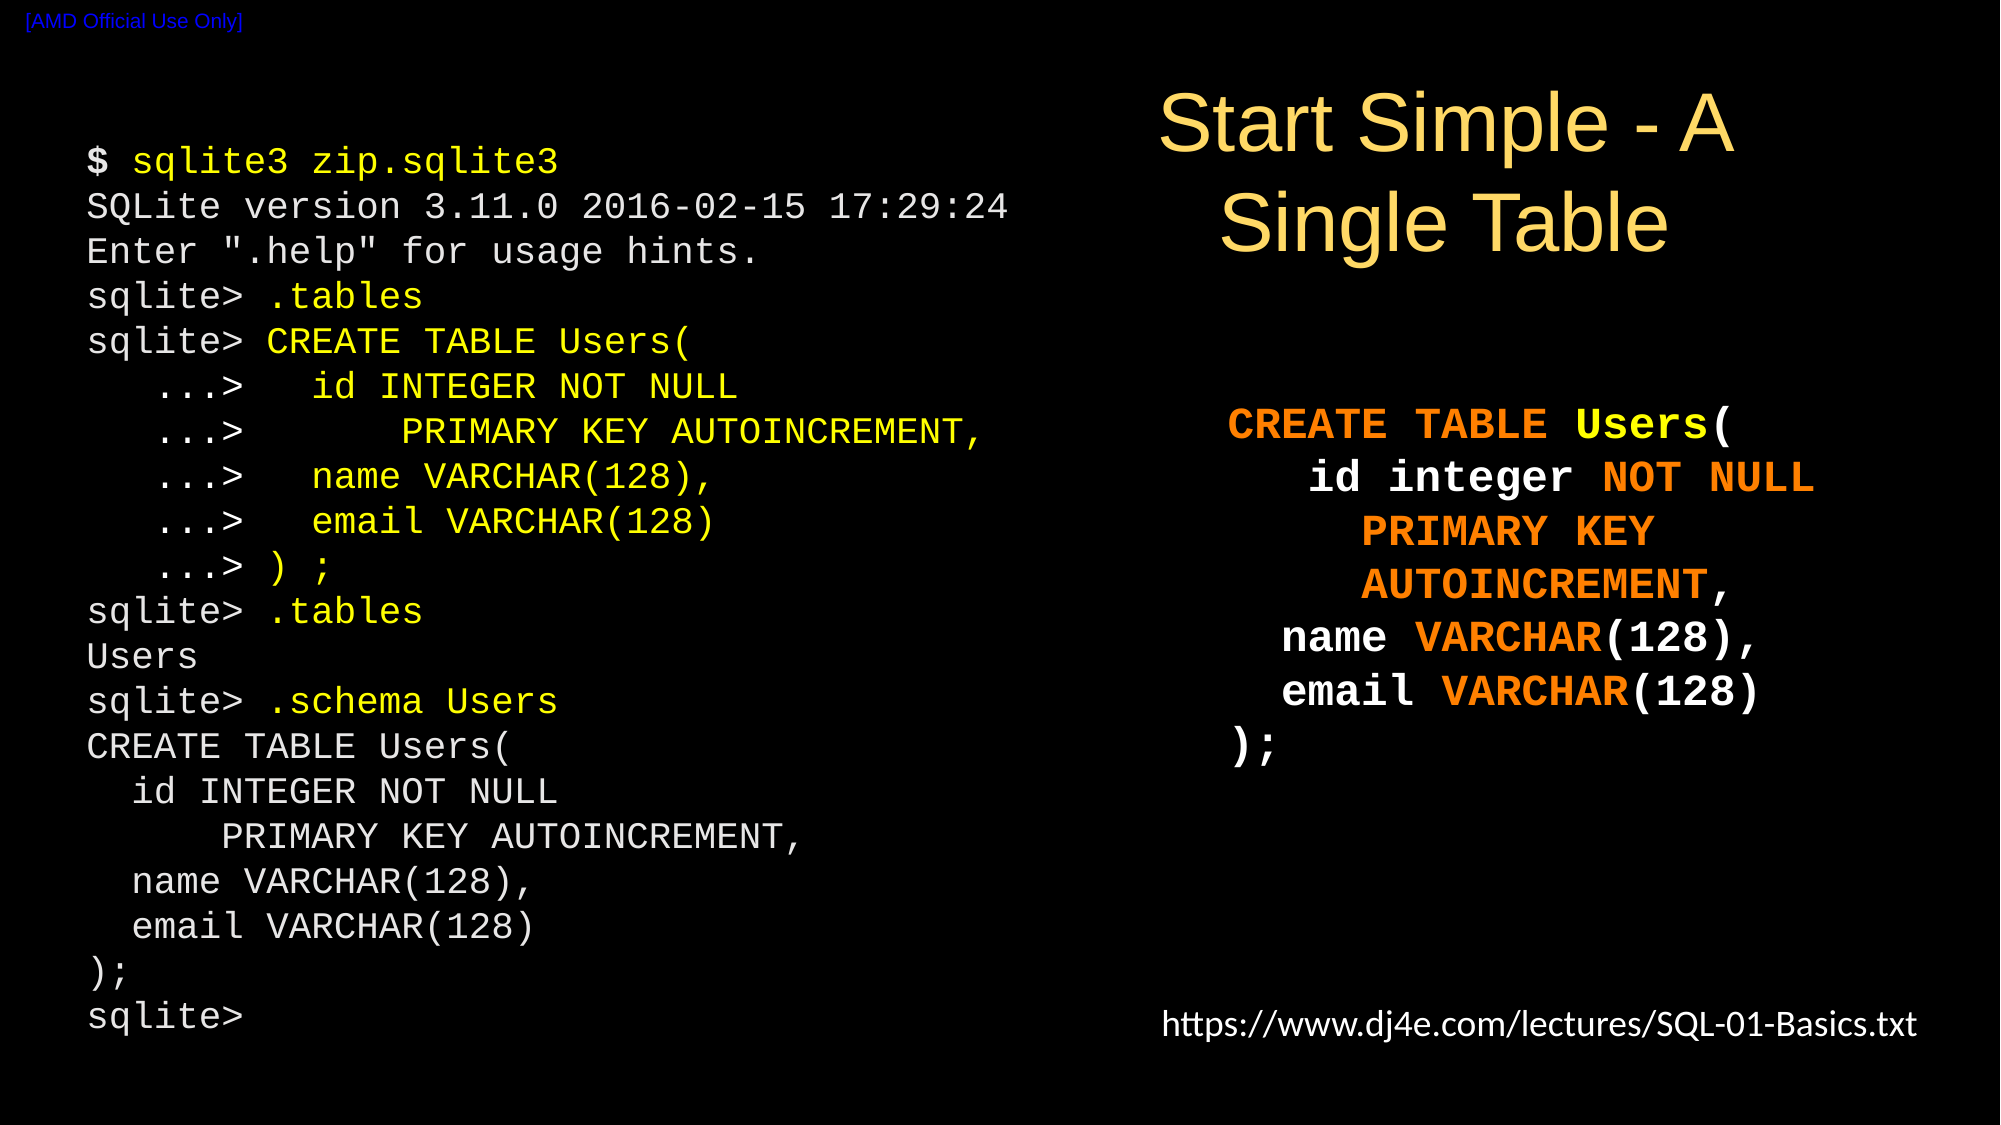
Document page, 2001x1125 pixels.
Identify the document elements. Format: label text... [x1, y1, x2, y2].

text_box $ sqlite3 zip.sqlite3 SQLite version 3.11.0 2016-02-15 17:29:24 Enter ".help" for usage hints. sqlite> .tables sqlite> CREATE TABLE Users( ...> id INTEGER NOT NULL ...> PRIMARY KEY AUTOINCREMENT, ...> name VARCHAR(128), ...> email VARCHAR(128) ...> ) ; sqlite> .tables Users sqlite> .schema Users CREATE TABLE Users( id INTEGER NOT NULL PRIMARY KEY AUTOINCREMENT, name VARCHAR(128), email VARCHAR(128) ); sqlite> [71, 128, 1024, 1044]
text_box CREATE TABLE Users( id integer NOT NULL PRIMARY KEY AUTOINCREMENT, name VARCHAR(128), email VARCHAR(128) ); [1216, 388, 1938, 818]
title Start Simple - A Single Table [1026, 59, 1863, 278]
text_box https://www.dj4e.com/lectures/SQL-01-Basics.txt [1146, 991, 1934, 1052]
